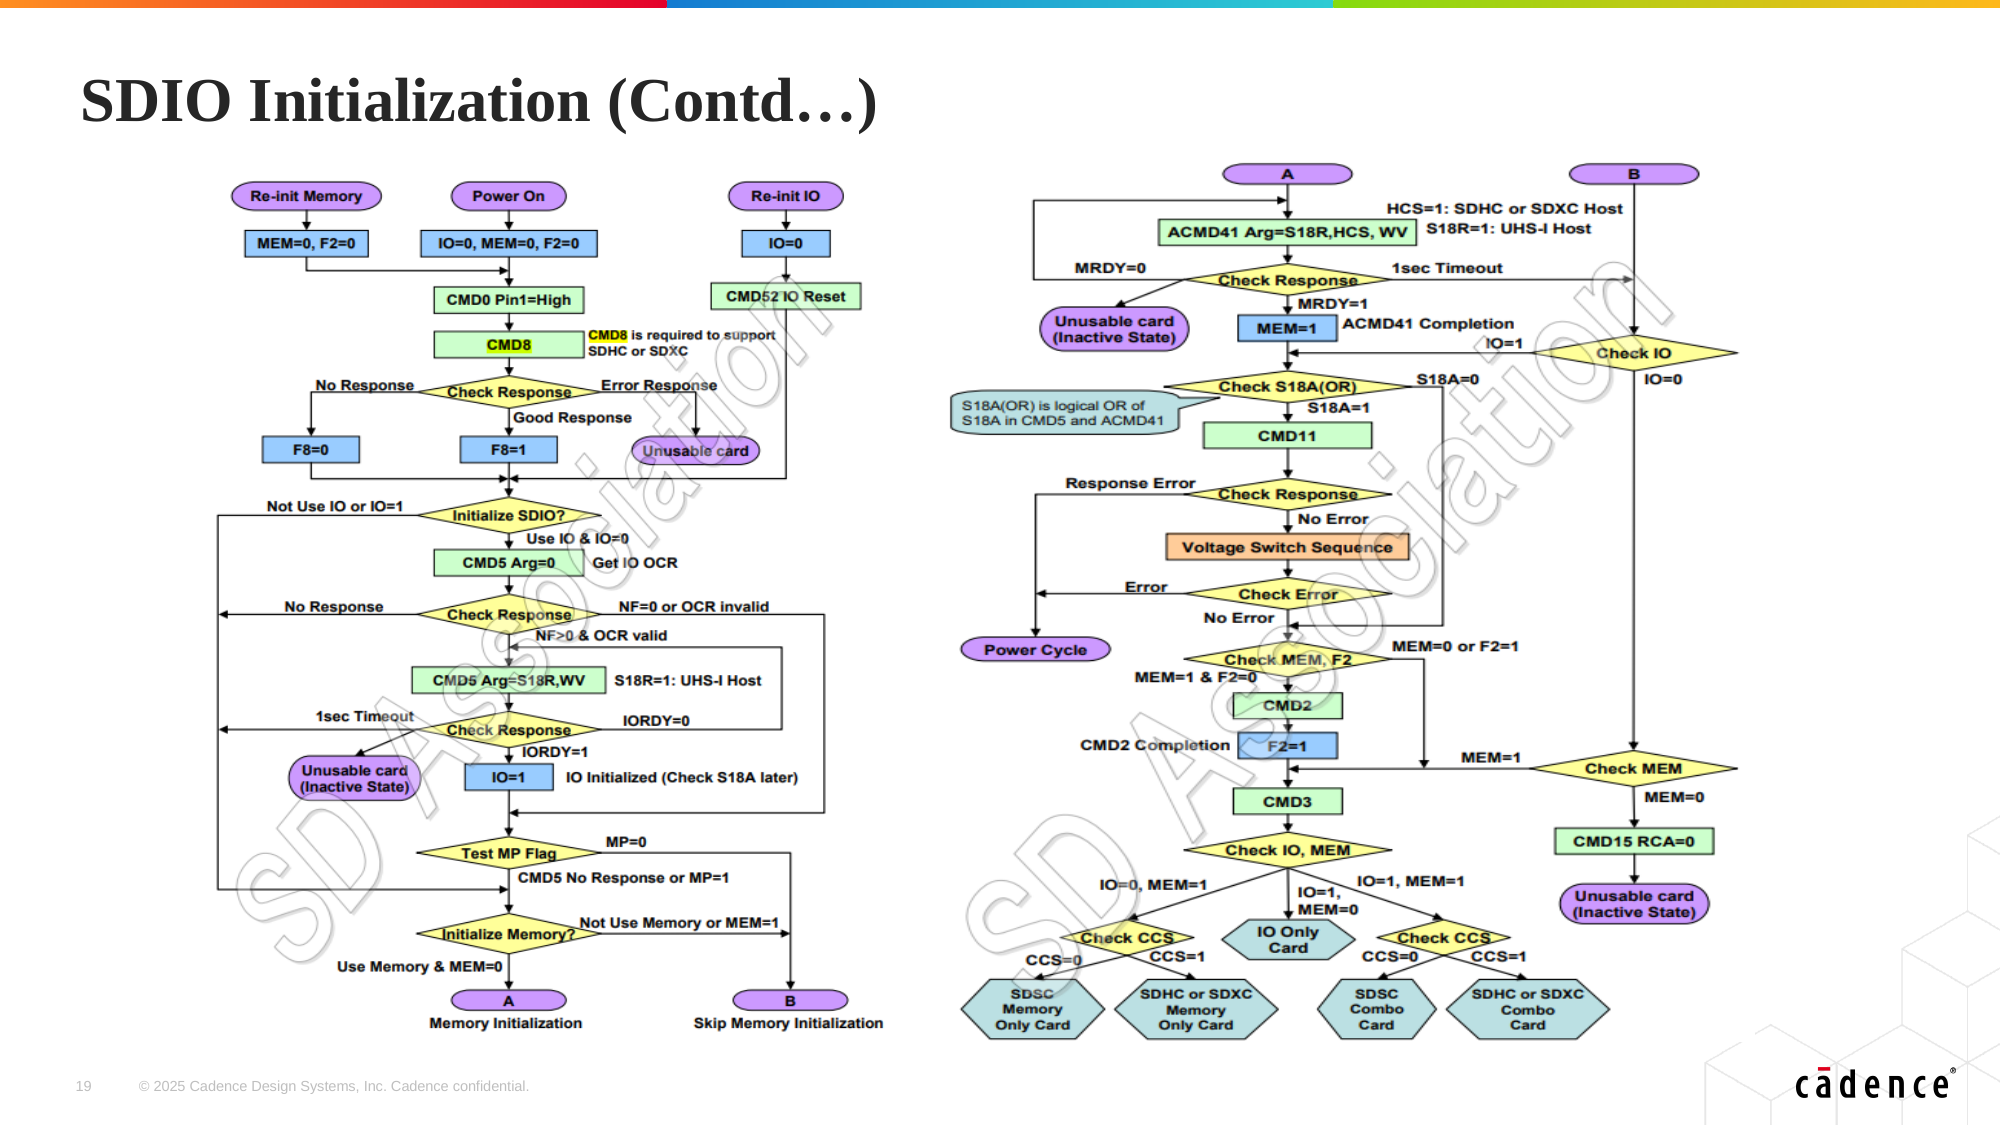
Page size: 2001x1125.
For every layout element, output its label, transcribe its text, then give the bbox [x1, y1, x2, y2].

picture [909, 44, 2000, 1125]
title SDIO Initialization (Contd…) [73, 59, 1979, 153]
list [184, 170, 909, 1043]
